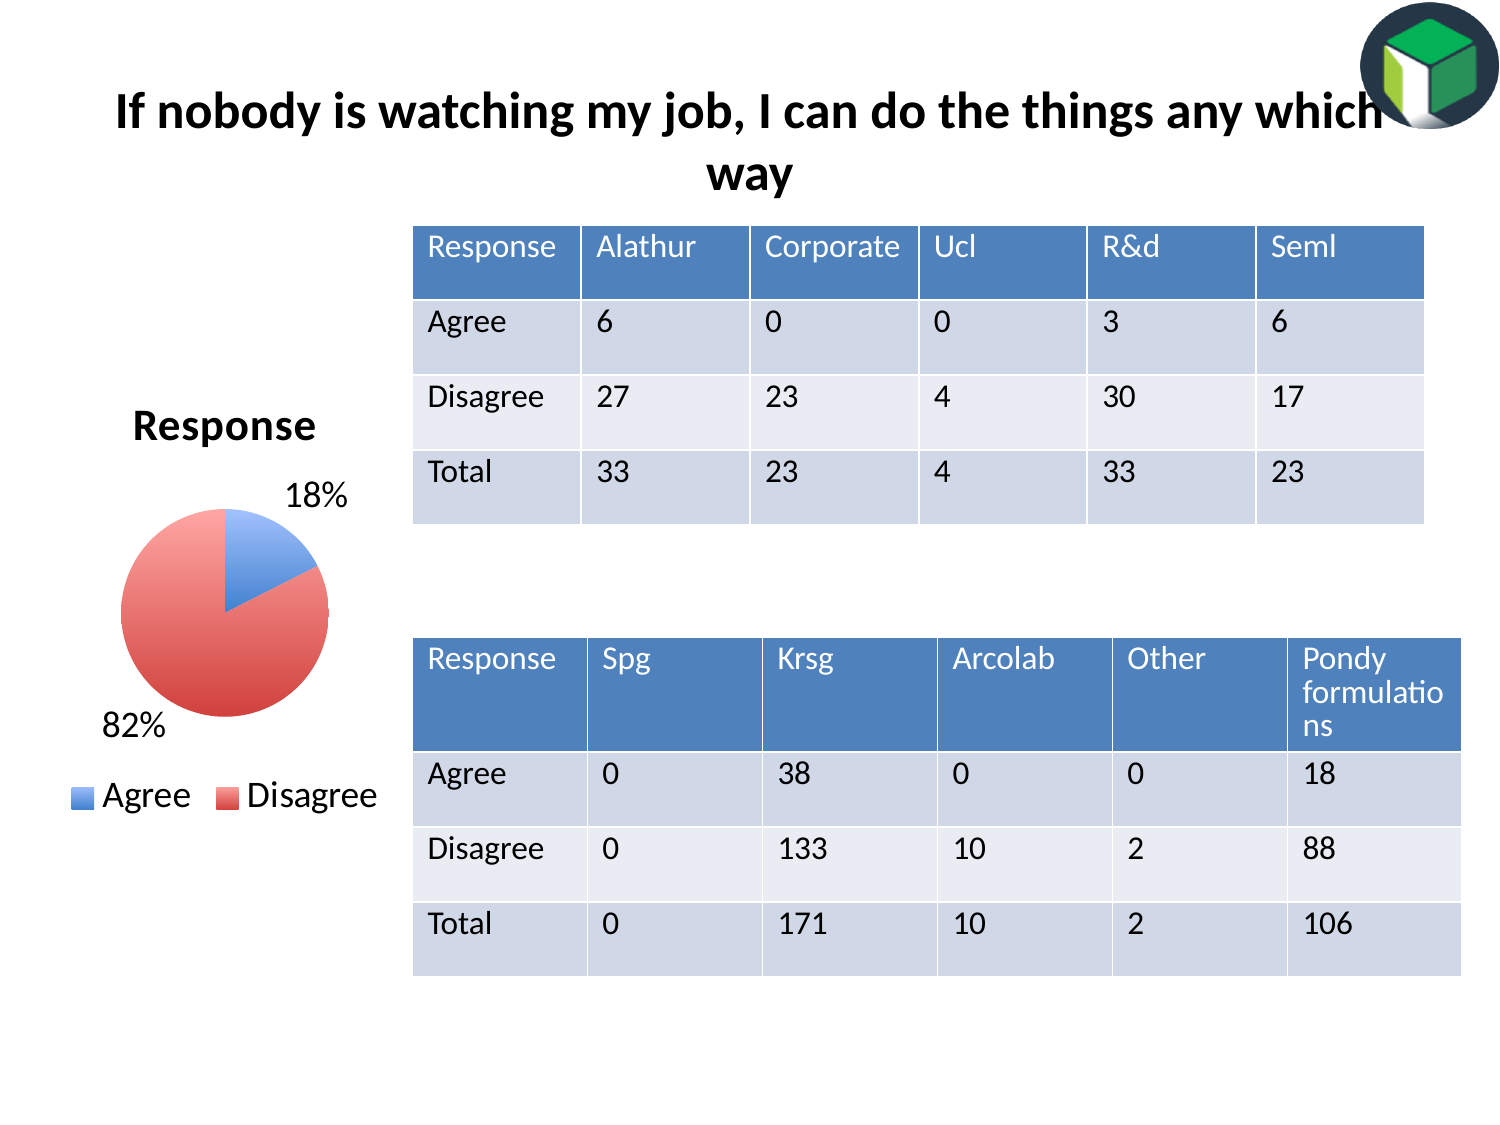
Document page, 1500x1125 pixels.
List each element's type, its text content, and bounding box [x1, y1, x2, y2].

table_cell Agree [413, 301, 580, 374]
table_header R&d [1088, 226, 1255, 299]
table_header Krsg [763, 638, 937, 751]
title If nobody is watching my job, I can do the things any which way [75, 45, 1425, 233]
table_header Alathur [582, 226, 749, 299]
table_cell 27 [582, 376, 749, 449]
table_cell Disagree [452, 376, 580, 449]
table_cell 2 [1113, 828, 1287, 901]
table_header Spg [588, 638, 762, 751]
table_header Seml [1257, 226, 1424, 299]
table_cell 10 [938, 828, 1112, 901]
table_cell 0 [588, 753, 762, 826]
table_header Arcolab [938, 638, 1112, 751]
table_header Other [1113, 638, 1287, 751]
table_cell 33 [582, 451, 749, 524]
table_cell 6 [582, 301, 749, 374]
table_header Corporate [751, 226, 918, 299]
table_cell 171 [763, 903, 937, 976]
table_cell 2 [1113, 903, 1287, 976]
table_cell 17 [1257, 376, 1424, 449]
picture [1360, 2, 1499, 130]
table_cell 10 [938, 903, 1112, 976]
table_header Ucl [920, 226, 1086, 299]
table_cell 23 [751, 451, 918, 524]
table_header Response [413, 226, 580, 299]
table_cell 0 [1113, 753, 1287, 826]
table_cell 23 [751, 376, 918, 449]
table_cell 30 [1088, 376, 1255, 449]
table_header Pondy formulations [1288, 638, 1461, 751]
table_cell 0 [938, 753, 1112, 826]
table_cell 3 [1088, 301, 1255, 374]
table_cell Total [454, 451, 580, 524]
table_cell 33 [1088, 451, 1255, 524]
table_cell 0 [588, 903, 762, 976]
table_cell 88 [1288, 828, 1461, 901]
chart [0, 374, 451, 826]
table_cell 4 [920, 451, 1086, 524]
table_cell 0 [751, 301, 918, 374]
table_cell Total [413, 903, 587, 976]
table_cell 106 [1288, 903, 1461, 976]
table_cell 133 [763, 828, 937, 901]
table_cell 0 [588, 828, 762, 901]
table_header Response [454, 638, 587, 751]
table_cell 6 [1257, 301, 1424, 374]
table_cell 18 [1288, 753, 1461, 826]
table_cell 23 [1257, 451, 1424, 524]
table_cell 0 [920, 301, 1086, 374]
table_cell 38 [763, 753, 937, 826]
table_cell Disagree [413, 828, 587, 901]
table_cell Agree [454, 753, 587, 826]
table_cell 4 [920, 376, 1086, 449]
